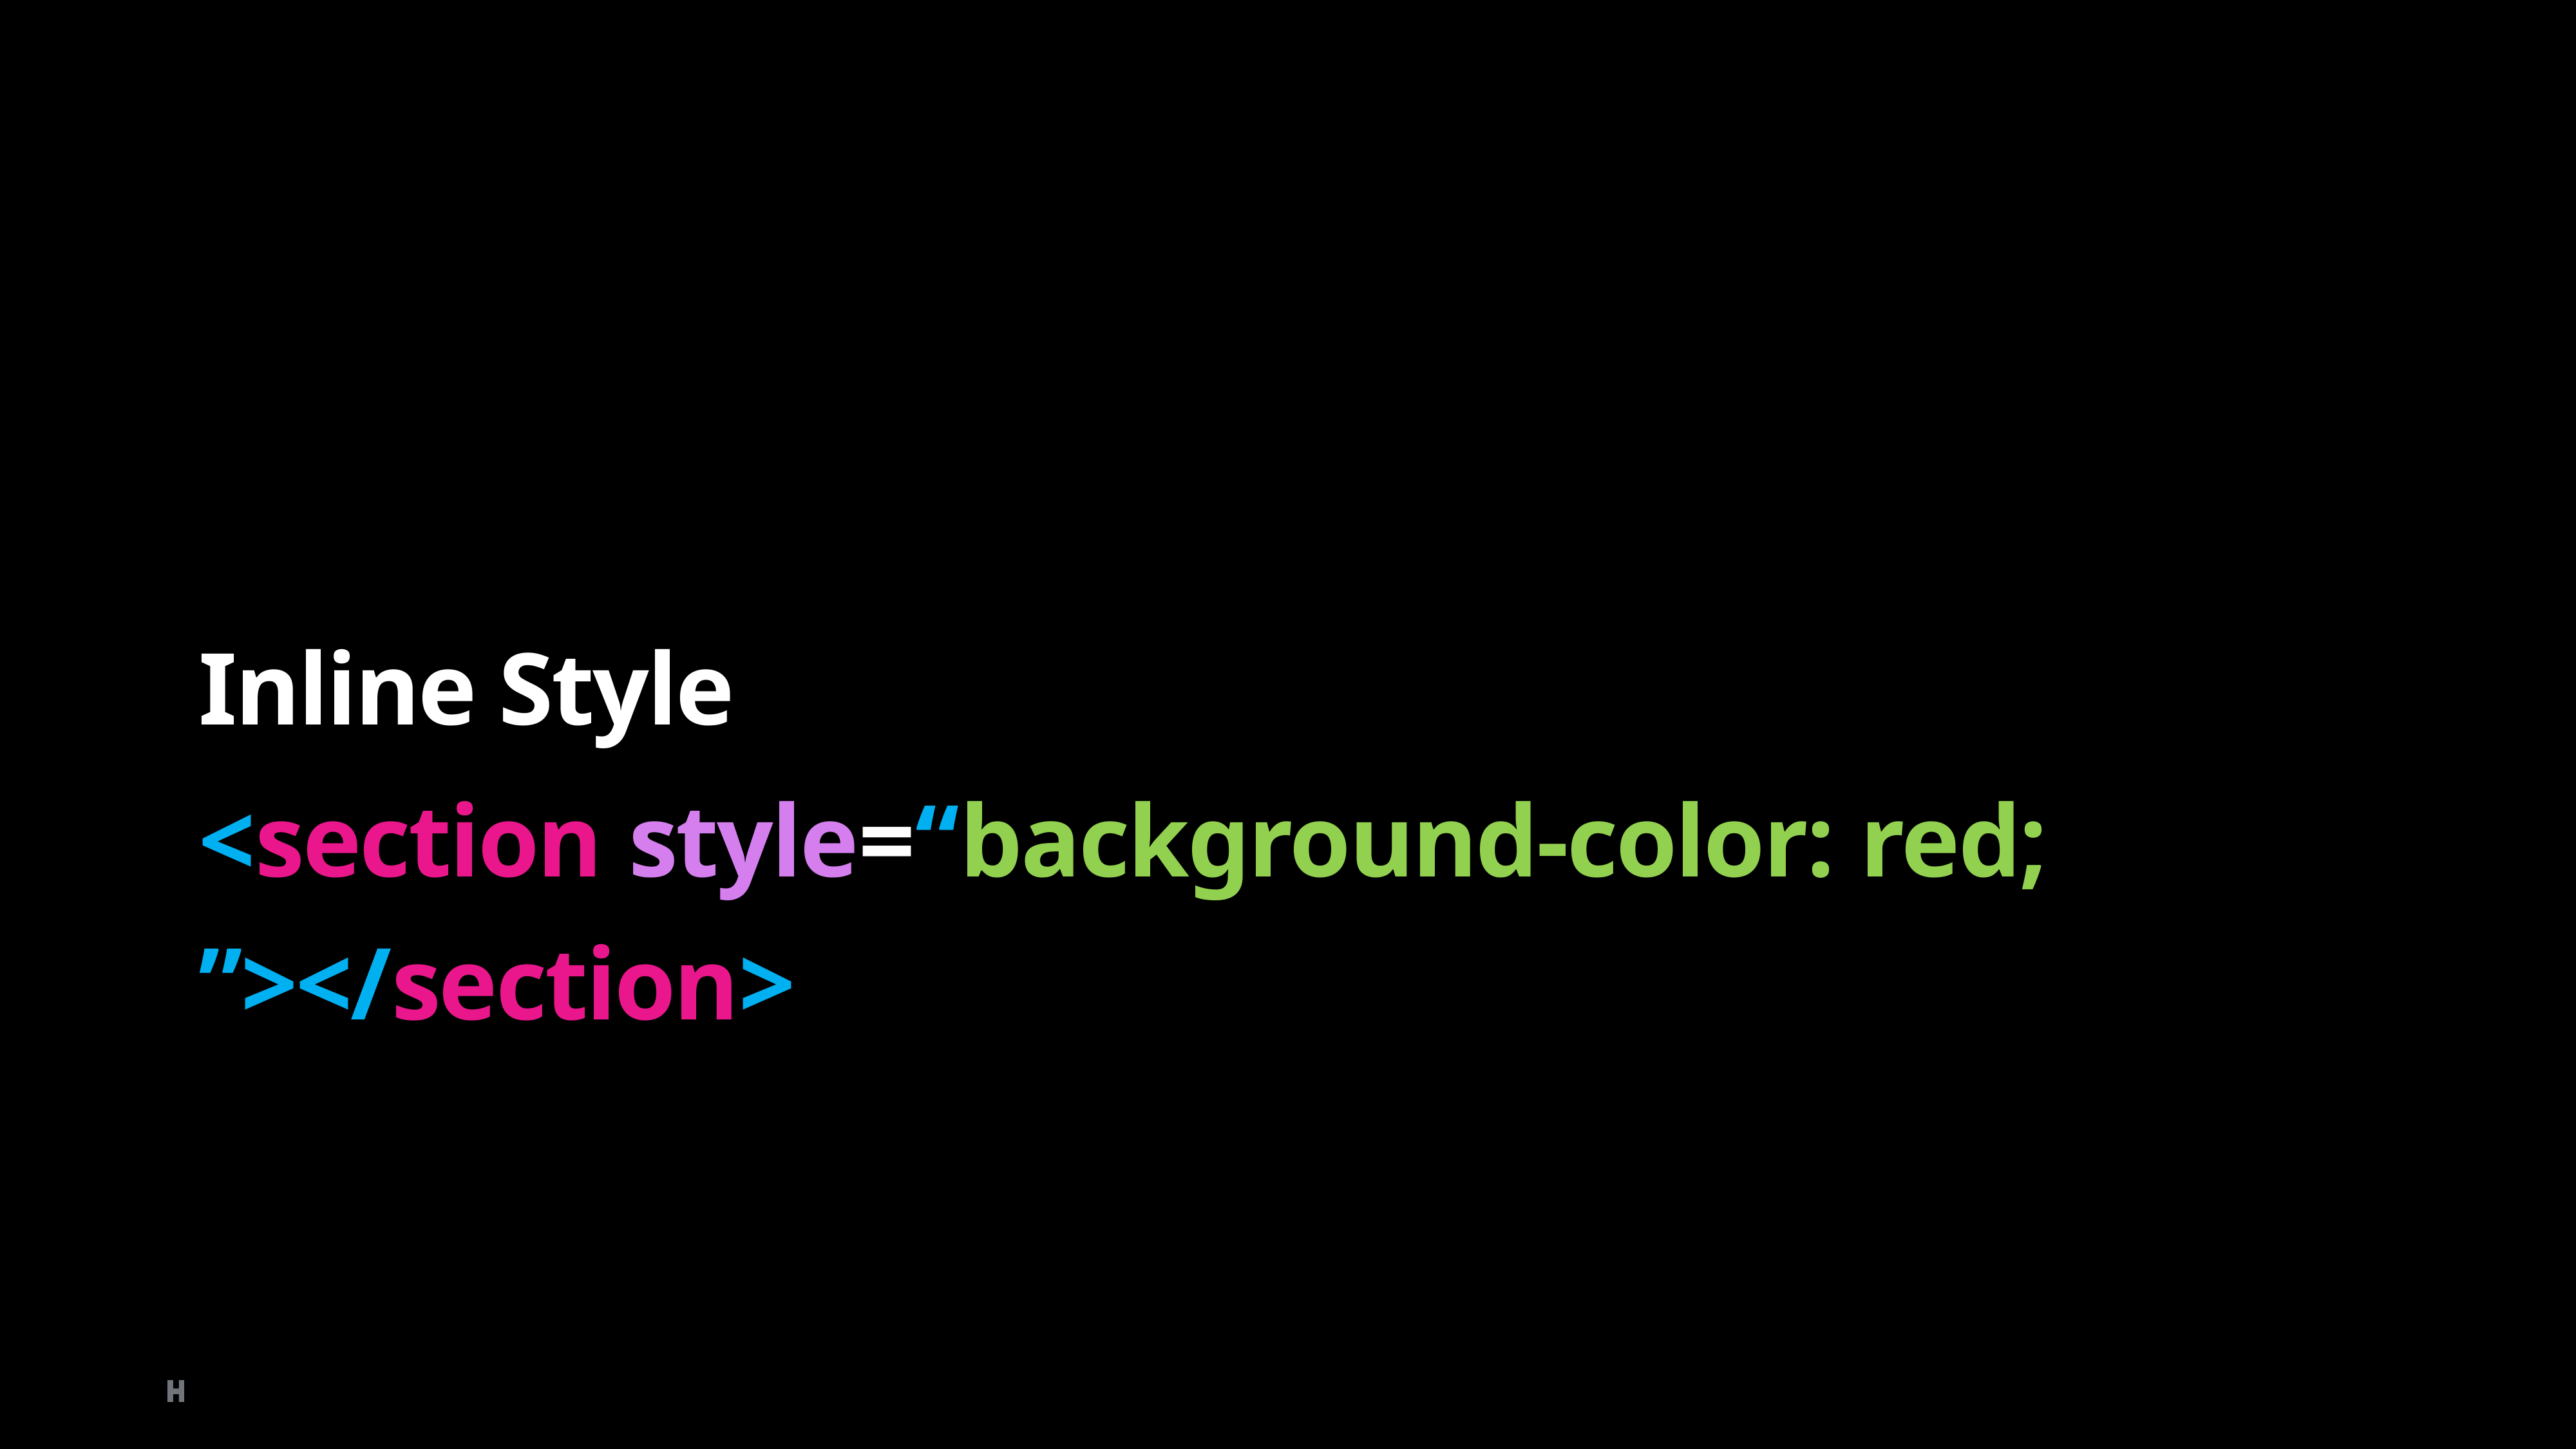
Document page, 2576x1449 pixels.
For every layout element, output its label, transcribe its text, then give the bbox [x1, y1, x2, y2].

picture [167, 1380, 184, 1402]
text_box <section style=“background-color: red; ”></section> [193, 748, 2385, 1045]
text_box Inline Style [193, 596, 1535, 748]
